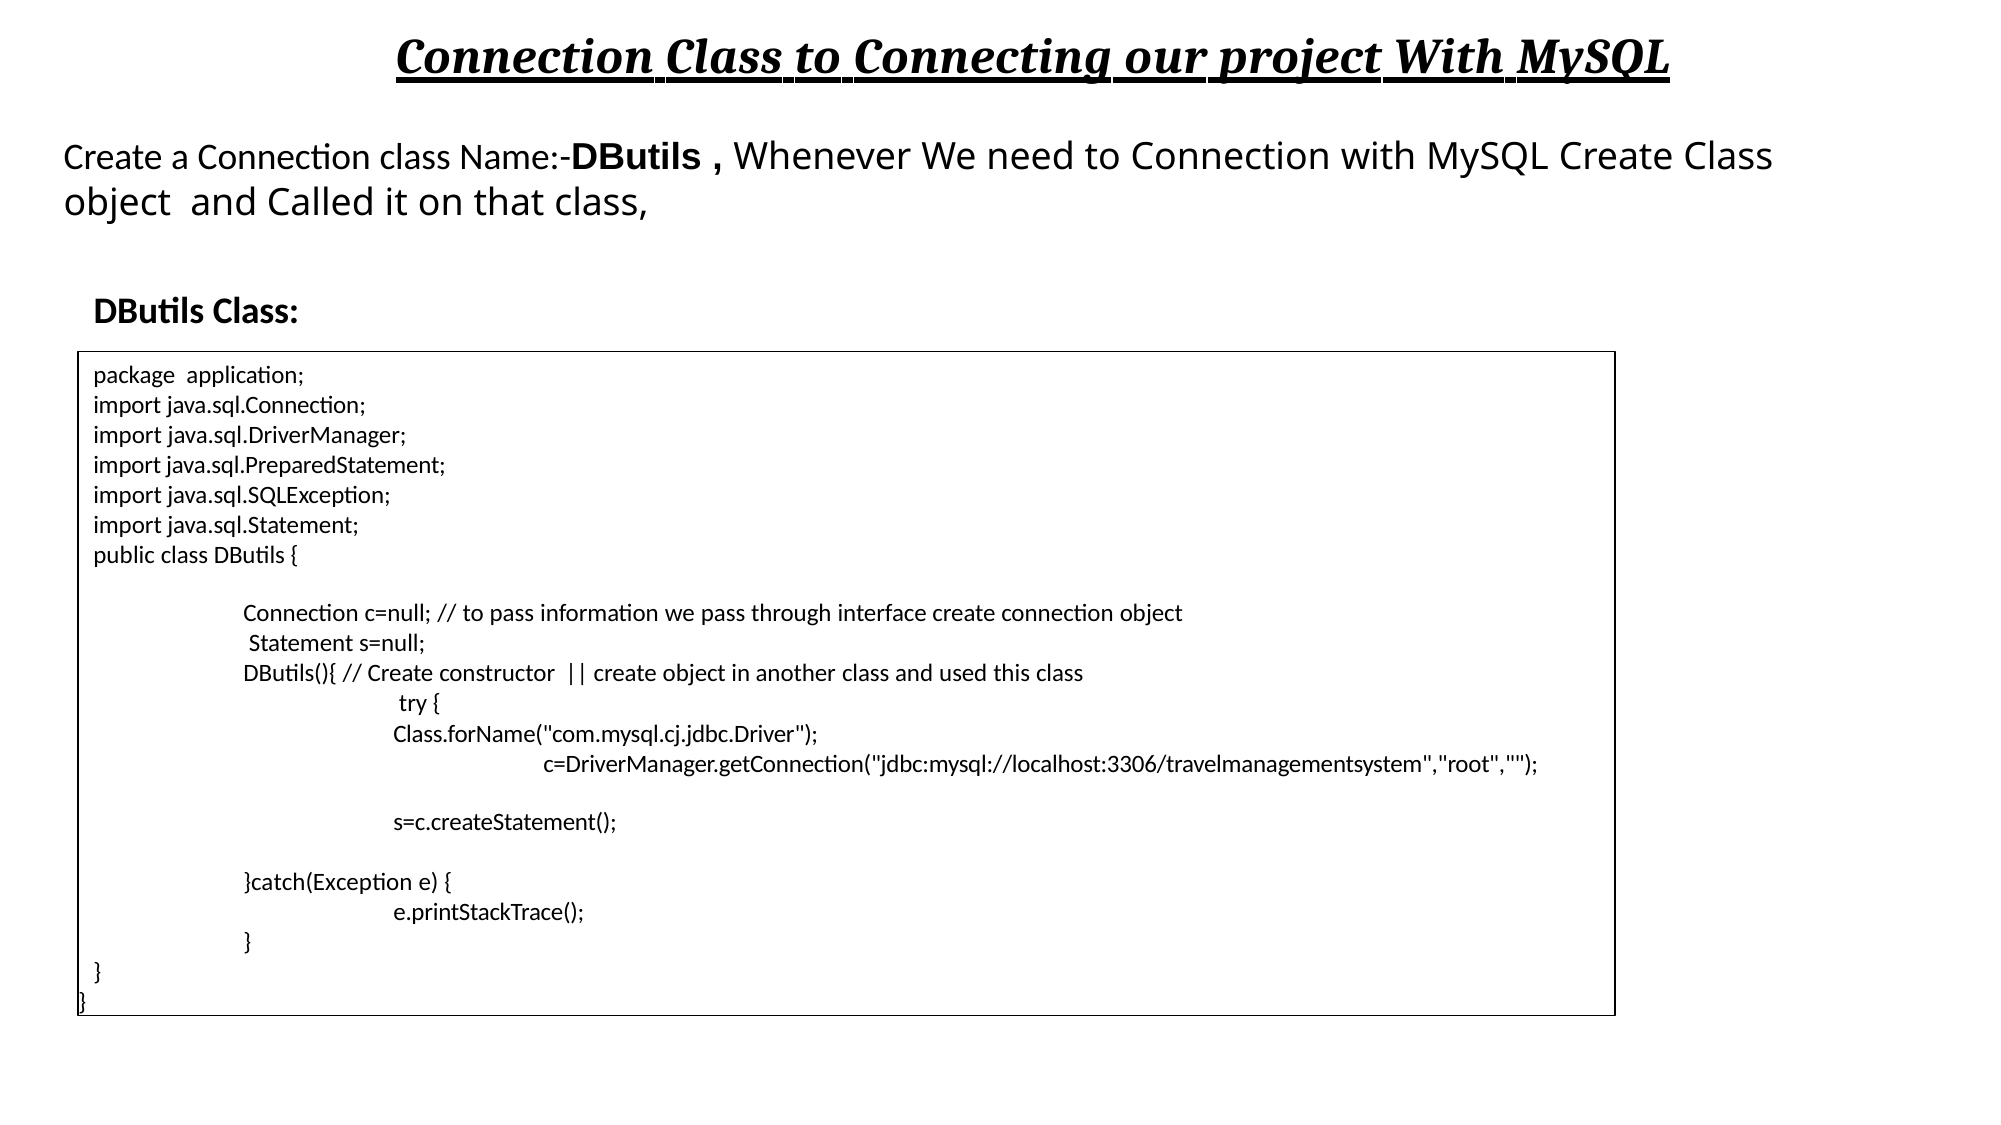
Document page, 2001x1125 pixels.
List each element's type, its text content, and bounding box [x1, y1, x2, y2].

text_box Create a Connection class Name:-DButils , Whenever We need to Connection with MySQL Create Class object and Called it on that class, DButils Class: [61, 130, 1843, 332]
text_box package application; import java.sql.Connection; import java.sql.DriverManager; import java.sql.PreparedStatement; import java.sql.SQLException; import java.sql.Statement; public class DButils { Connection c=null; // to pass information we pass through interface create connection object Statement s=null; DButils(){ // Create constructor || create object in another class and used this class try { Class.forName("com.mysql.cj.jdbc.Driver"); c=DriverManager.getConnection("jdbc:mysql://localhost:3306/travelmanagementsystem","root",""); s=c.createStatement(); }catch(Exception e) { e.printStackTrace(); } } } [78, 351, 1615, 1016]
title Connection Class to Connecting our project With MySQL [393, 21, 1693, 130]
